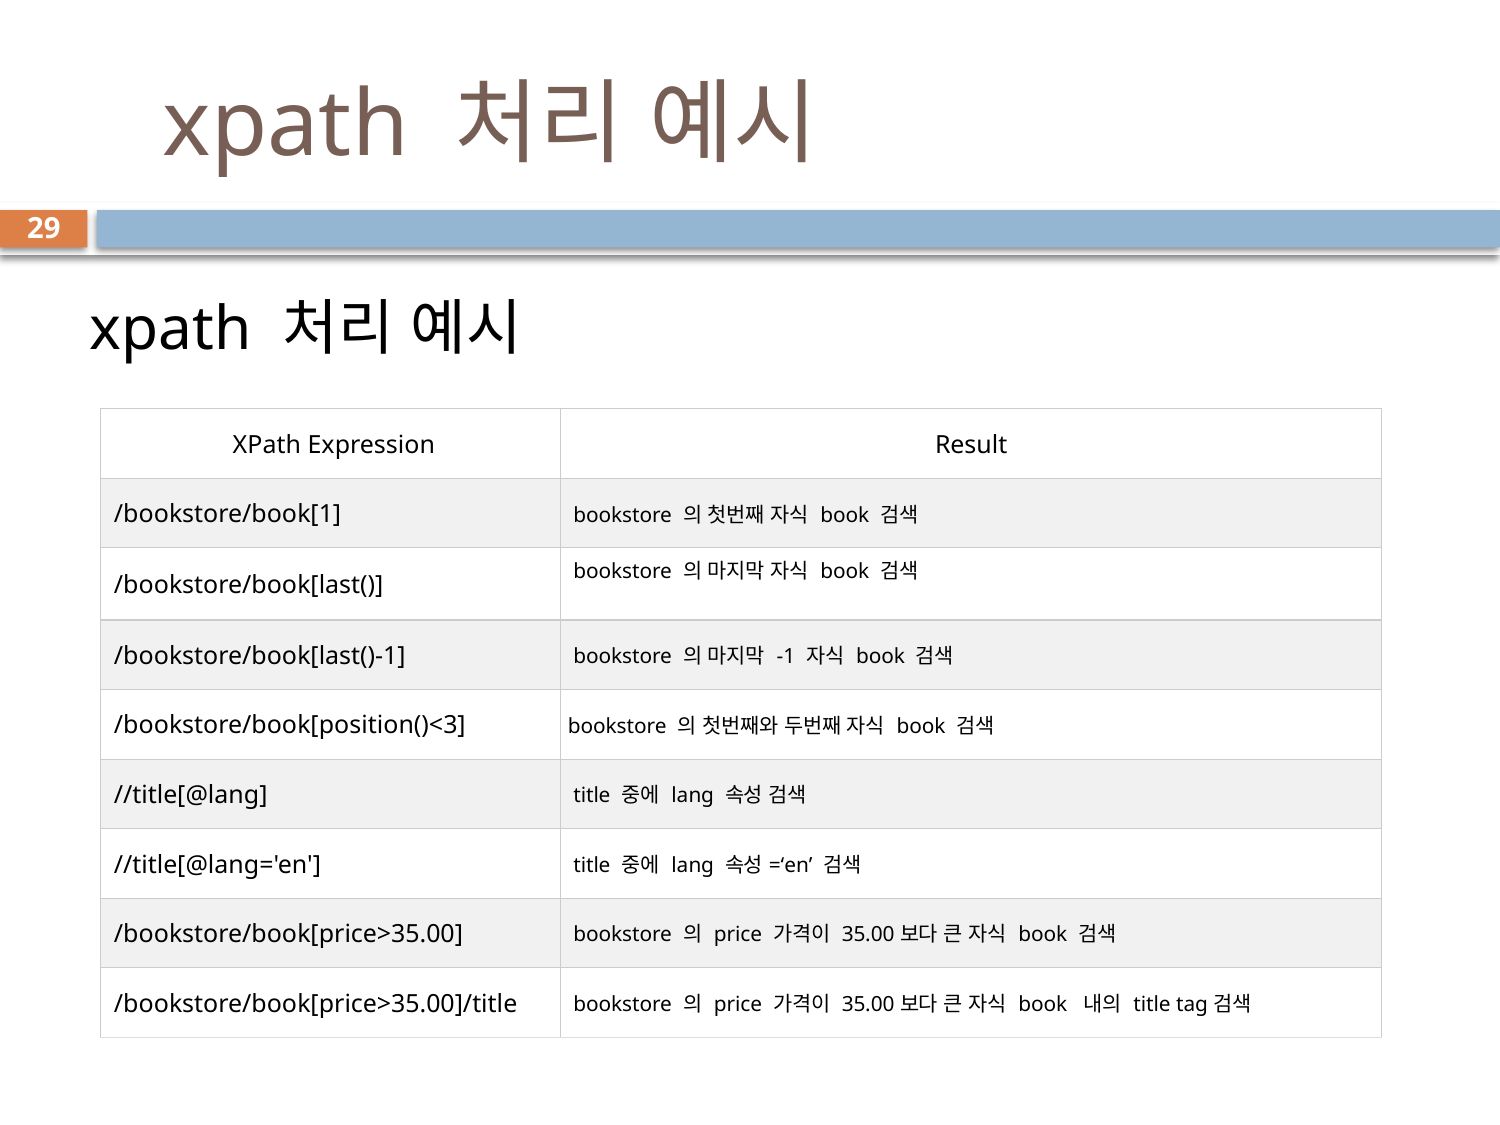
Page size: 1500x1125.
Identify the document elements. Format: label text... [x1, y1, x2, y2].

table_cell bookstore 의 price 가격이 35.00보다 큰 자식 book 내의 title tag검색 [561, 968, 1381, 1037]
table_cell /bookstore/book[1] [101, 479, 560, 547]
table_header XPath Expression [101, 409, 560, 478]
table_cell bookstore 의 price 가격이 35.00보다 큰 자식 book 검색 [561, 899, 1381, 967]
list xpath 처리 예시 [75, 267, 1425, 409]
table_cell title 중에 lang 속성=‘en’ 검색 [561, 829, 1381, 898]
table_cell bookstore 의 첫번째와 두번째 자식 book 검색 [561, 690, 1381, 759]
slide_number 29 [0, 208, 88, 249]
table_cell title 중에 lang 속성 검색 [561, 760, 1381, 828]
table_cell /bookstore/book[price>35.00] [101, 899, 560, 967]
table_cell bookstore 의 마지막 -1 자식 book 검색 [561, 621, 1381, 689]
table_cell /bookstore/book[last()-1] [101, 621, 560, 689]
table_cell //title[@lang] [101, 760, 560, 828]
table_cell /bookstore/book[position()<3] [101, 690, 560, 759]
table_header Result [561, 409, 1381, 478]
table_cell bookstore 의 마지막 자식 book 검색 [561, 548, 1381, 619]
title xpath 처리 예시 [100, 37, 1438, 200]
table_cell //title[@lang='en'] [101, 829, 560, 898]
table_cell /bookstore/book[price>35.00]/title [101, 968, 560, 1037]
table_cell /bookstore/book[last()] [101, 548, 560, 619]
table_cell bookstore 의 첫번째 자식 book 검색 [561, 479, 1381, 547]
